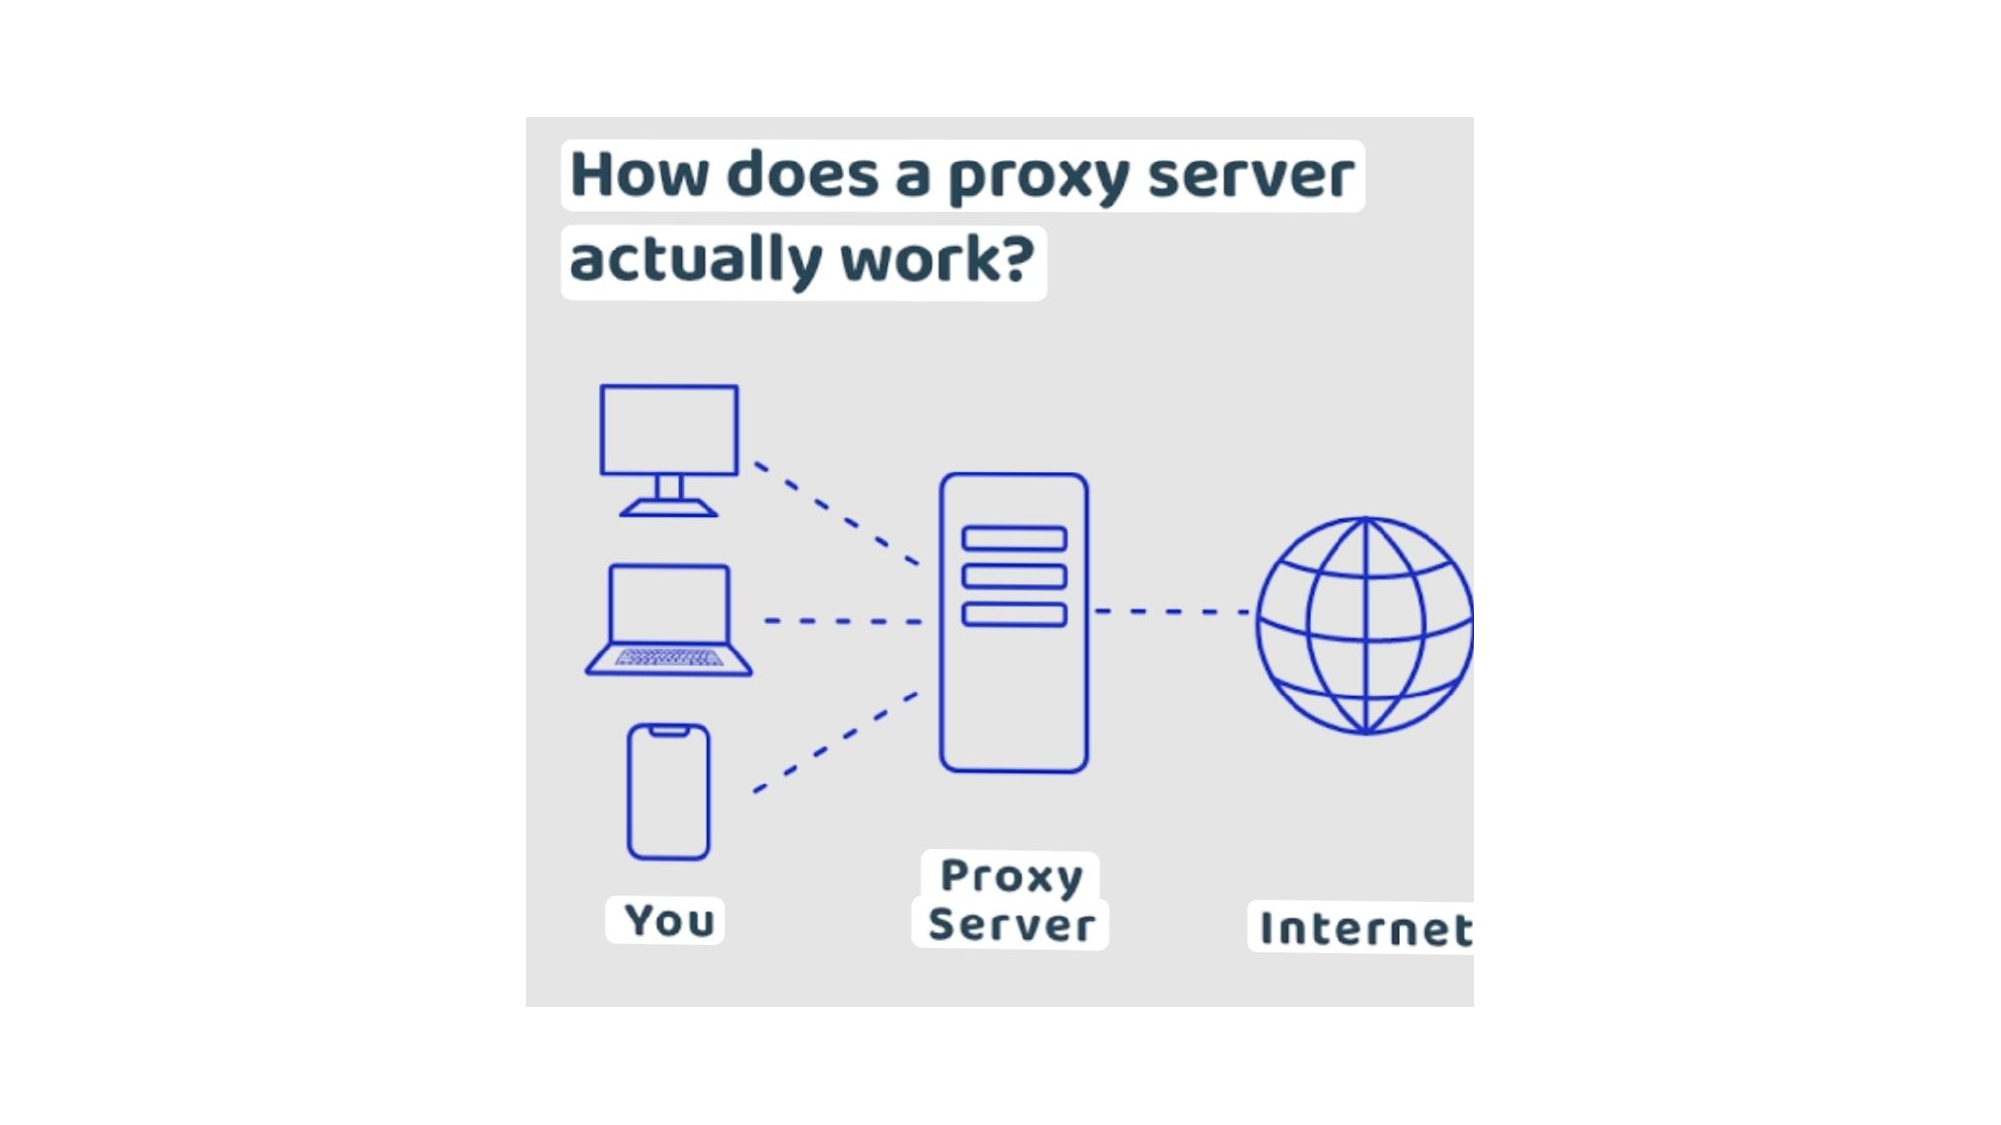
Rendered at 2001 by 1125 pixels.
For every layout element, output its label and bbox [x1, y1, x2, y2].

picture [526, 117, 1474, 1008]
